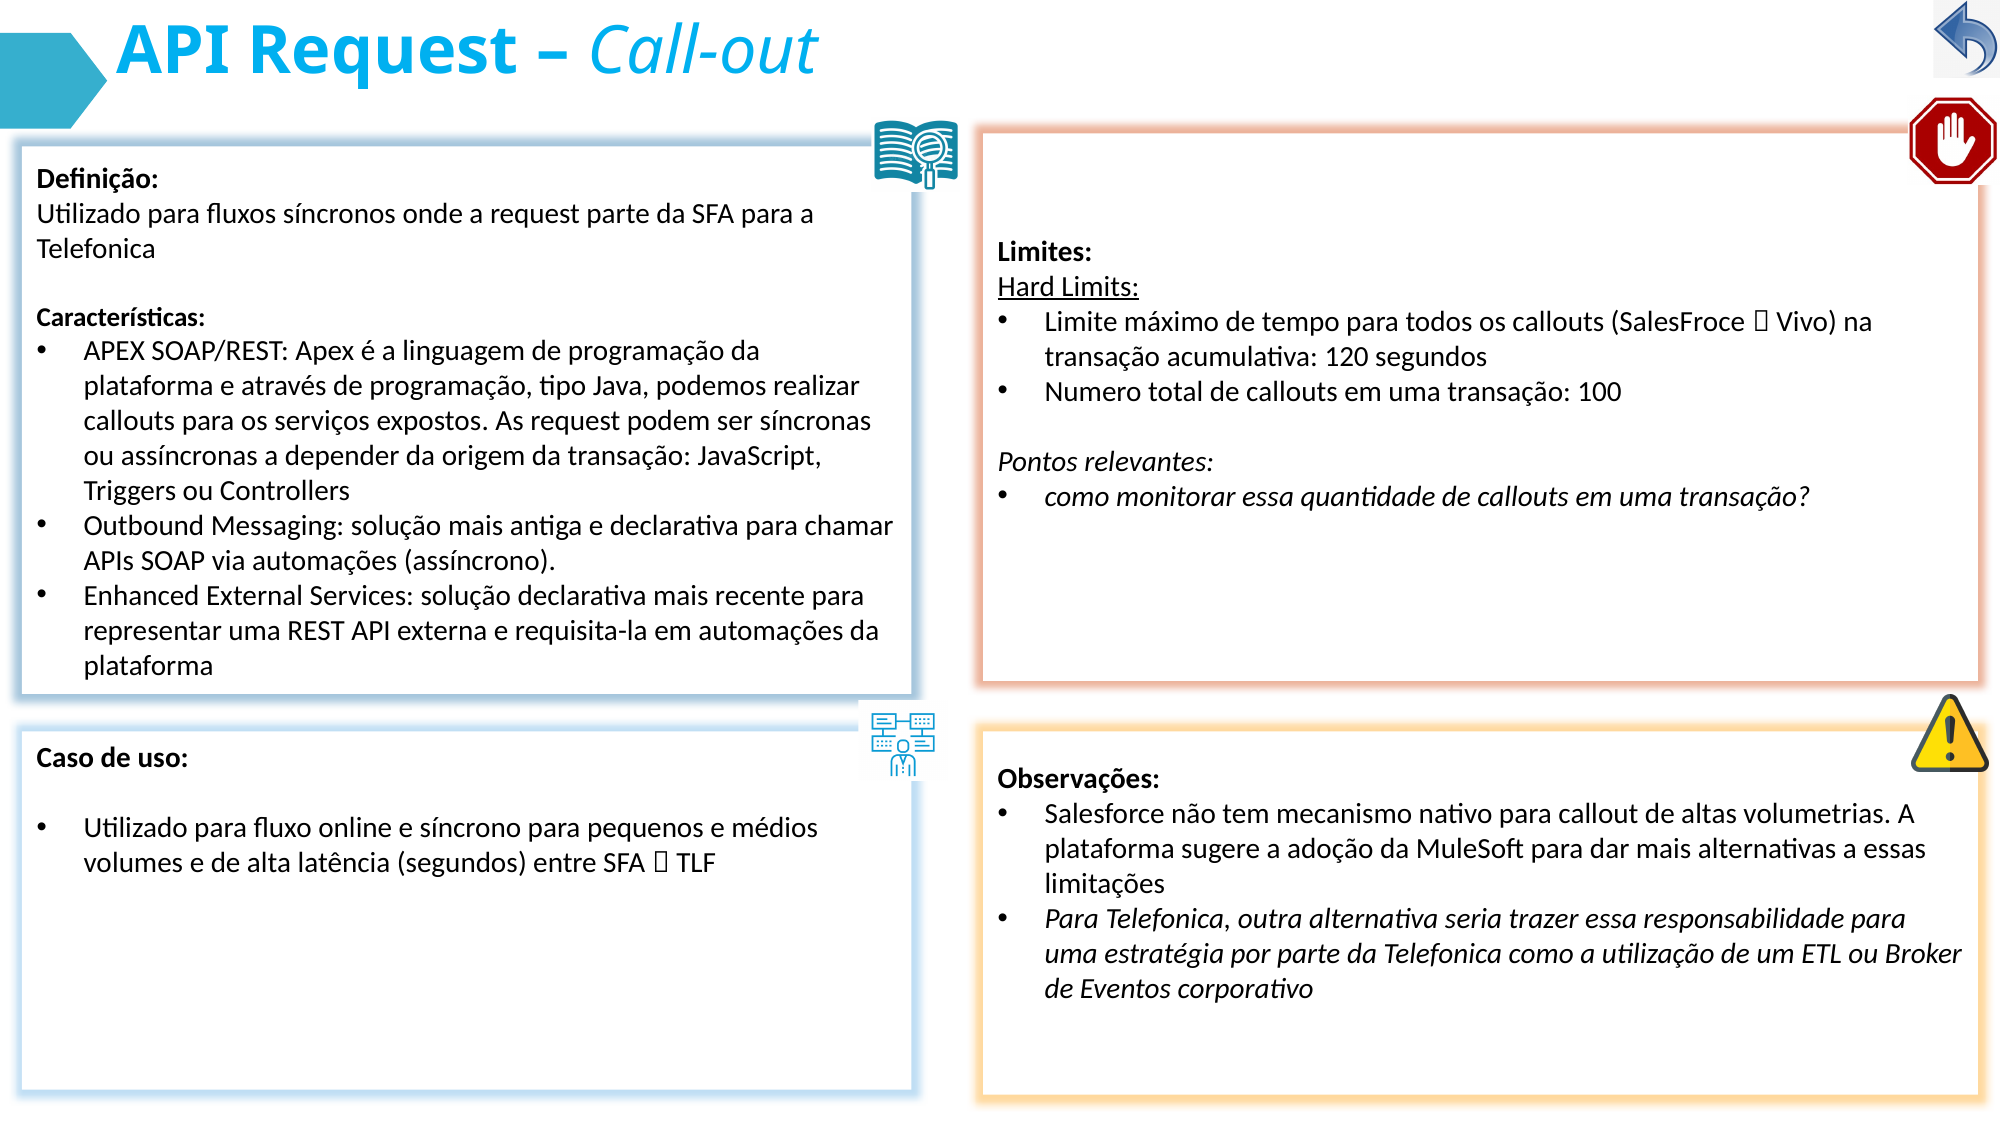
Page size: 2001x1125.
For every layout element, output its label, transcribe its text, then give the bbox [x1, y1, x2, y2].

text_box Definição: Utilizado para fluxos síncronos onde a request parte da SFA para a Telefonica Características: APEX SOAP/REST: Apex é a linguagem de programação da plataforma e através de programação, tipo Java, podemos realizar callouts para os serviços expostos. As request podem ser síncronas ou assíncronas a depender da origem da transação: JavaScript, Triggers ou Controllers Outbound Messaging: solução mais antiga e declarativa para chamar APIs SOAP via automações (assíncrono). Enhanced External Services: solução declarativa mais recente para representar uma REST API externa e requisita-la em automações da plataforma [21, 145, 912, 695]
text_box Observações: Salesforce não tem mecanismo nativo para callout de altas volumetrias. A plataforma sugere a adoção da MuleSoft para dar mais alternativas a essas limitações Para Telefonica, outra alternativa seria trazer essa responsabilidade para uma estratégia por parte da Telefonica como a utilização de um ETL ou Broker de Eventos corporativo [982, 730, 1979, 1096]
text_box Limites: Hard Limits: Limite máximo de tempo para todos os callouts (SalesFroce  Vivo) na transação acumulativa: 120 segundos Numero total de callouts em uma transação: 100 Pontos relevantes: como monitorar essa quantidade de callouts em uma transação? [982, 132, 1979, 682]
picture [871, 117, 960, 192]
picture [1907, 95, 2000, 185]
picture [1911, 694, 1989, 772]
picture [858, 700, 948, 781]
text_box Caso de uso: Utilizado para fluxo online e síncrono para pequenos e médios volumes e de alta latência (segundos) entre SFA  TLF [21, 730, 912, 1091]
picture [1933, 0, 2000, 78]
title API Request – Call-out [96, 0, 1969, 104]
